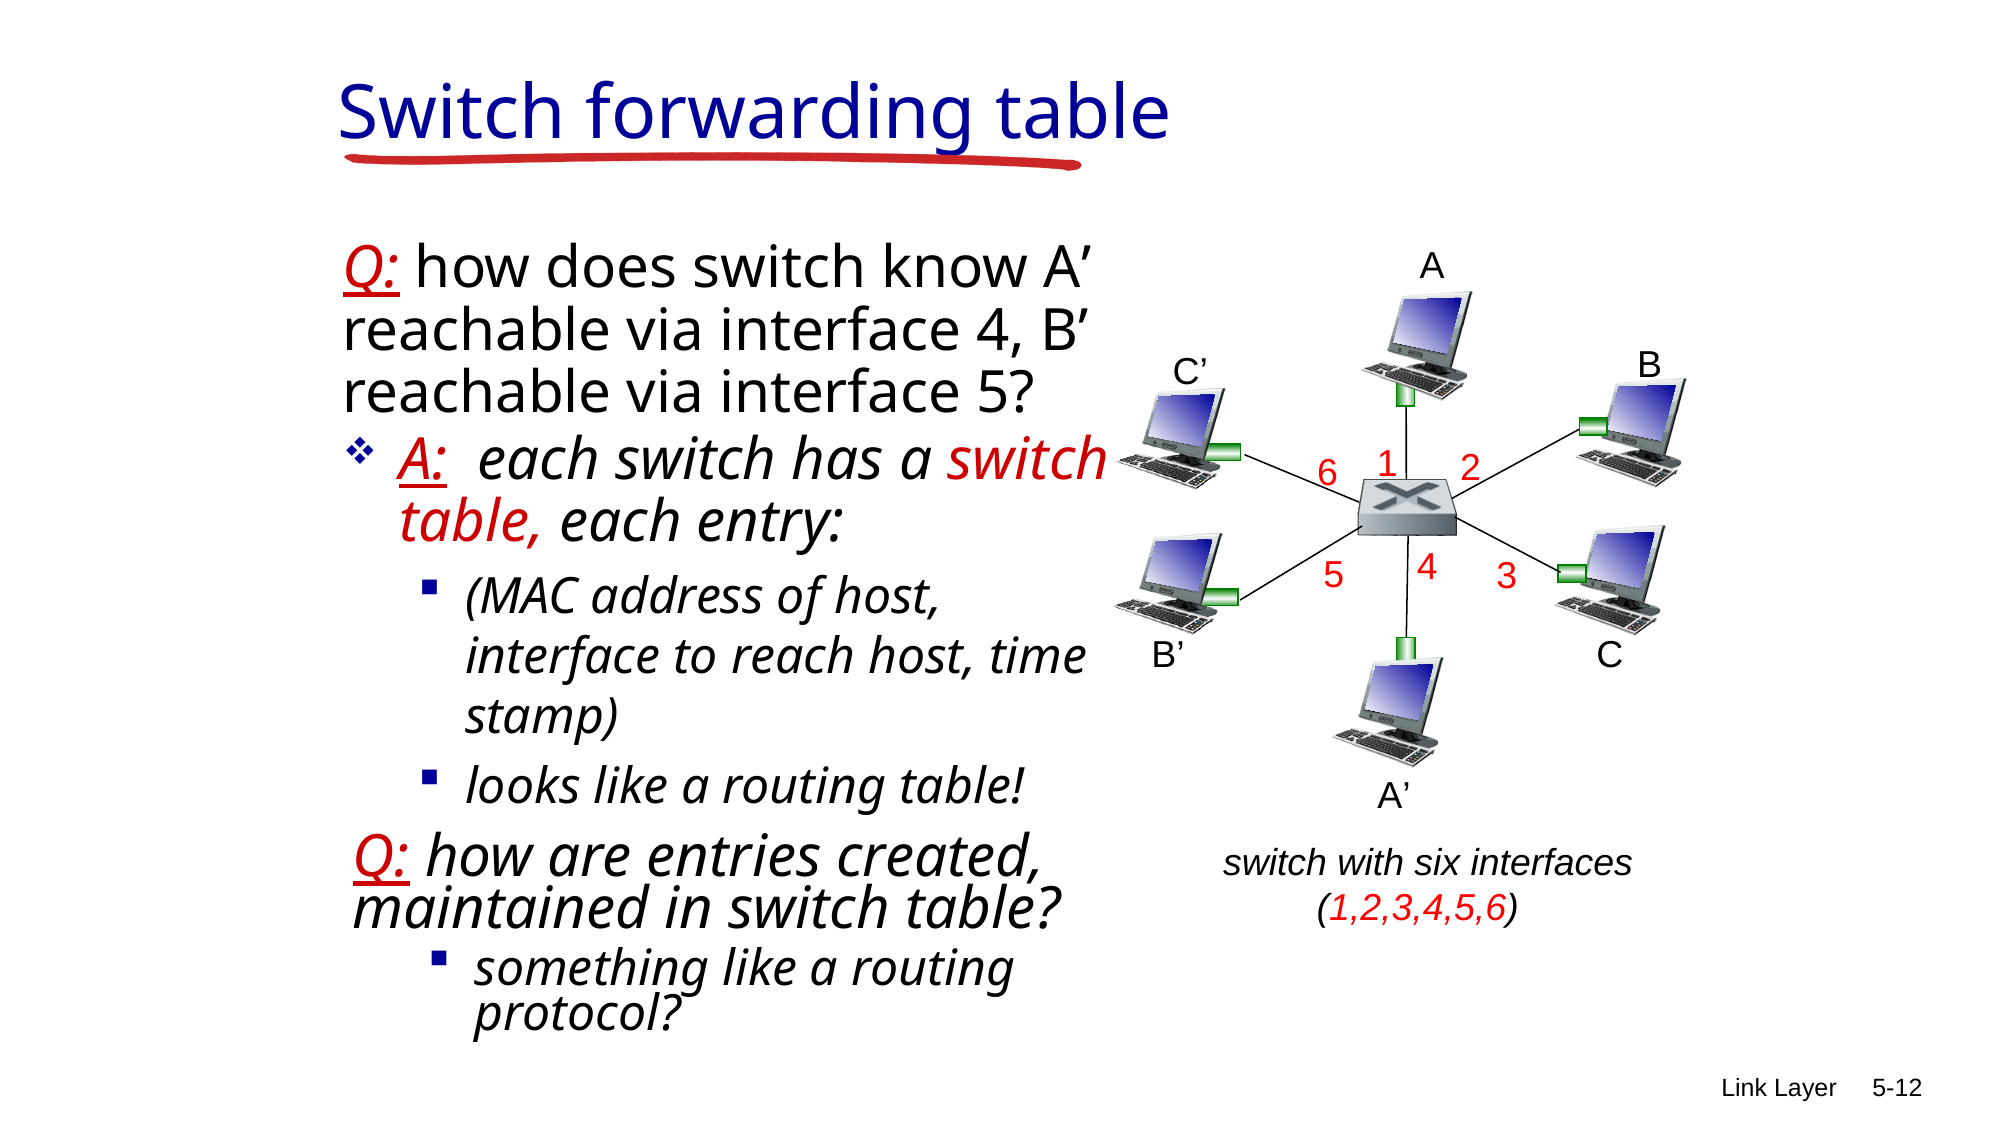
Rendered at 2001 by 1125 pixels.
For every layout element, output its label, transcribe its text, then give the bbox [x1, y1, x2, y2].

text_box A: each switch has a switch table, each entry: (MAC address of host, interface to reach host, time stamp) looks like a routing table! [328, 421, 1082, 771]
text_box Q: how are entries created, maintained in switch table? something like a routing protocol? [338, 827, 1165, 1070]
picture [340, 147, 1092, 177]
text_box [1087, 233, 1689, 937]
list Q: how does switch know A’ reachable via interface 4, B’ reachable via interface 5? [327, 229, 1129, 1018]
slide_number 5-12 [1789, 1064, 1938, 1125]
title Switch forwarding table [322, 14, 1598, 203]
footer Link Layer [1218, 1064, 1789, 1125]
